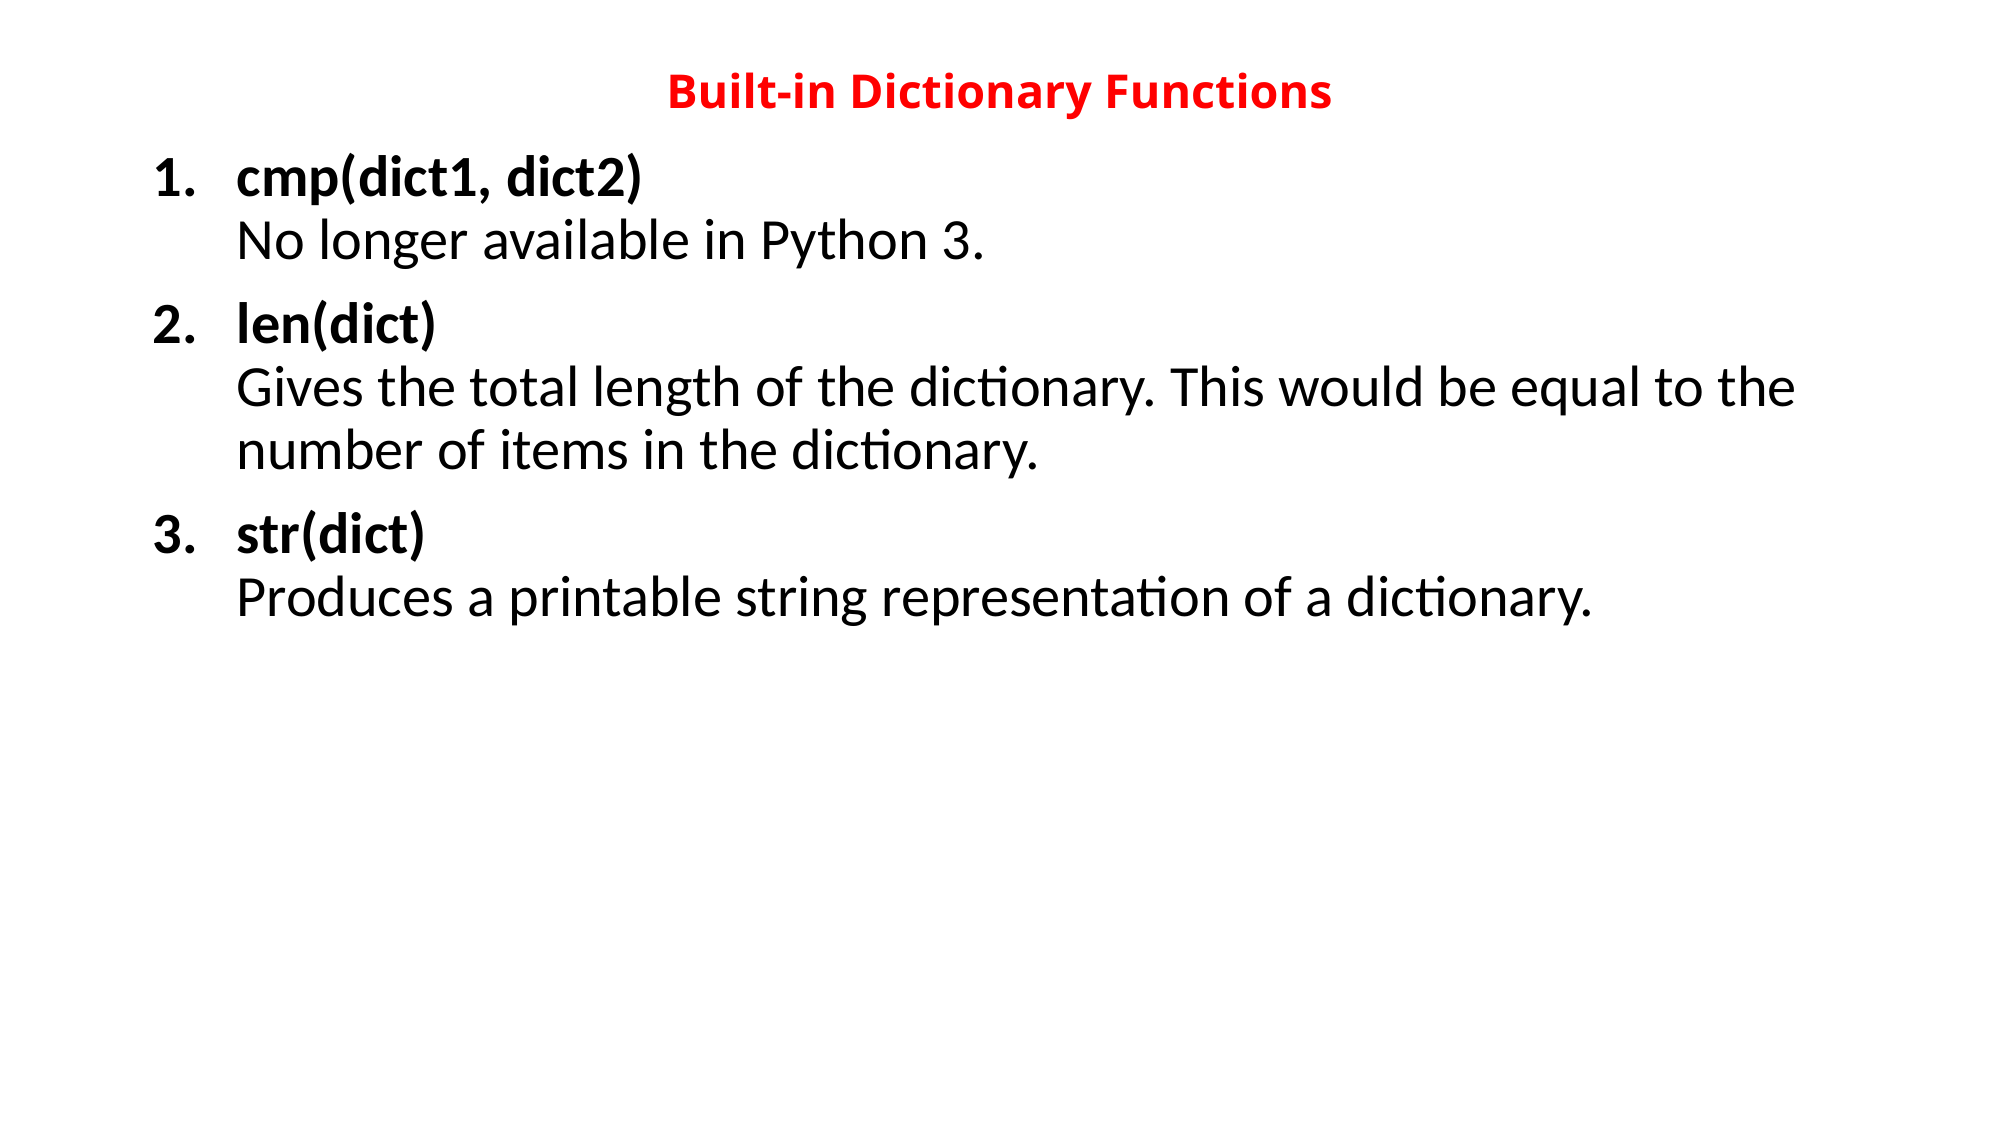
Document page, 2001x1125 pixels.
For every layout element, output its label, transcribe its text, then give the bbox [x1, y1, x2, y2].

title Built-in Dictionary Functions [137, 59, 1863, 138]
list cmp(dict1, dict2) No longer available in Python 3. len(dict) Gives the total length of the dictionary. This would be equal to the number of items in the dictionary. str(dict) Produces a printable string representation of a dictionary. [137, 138, 1863, 1091]
